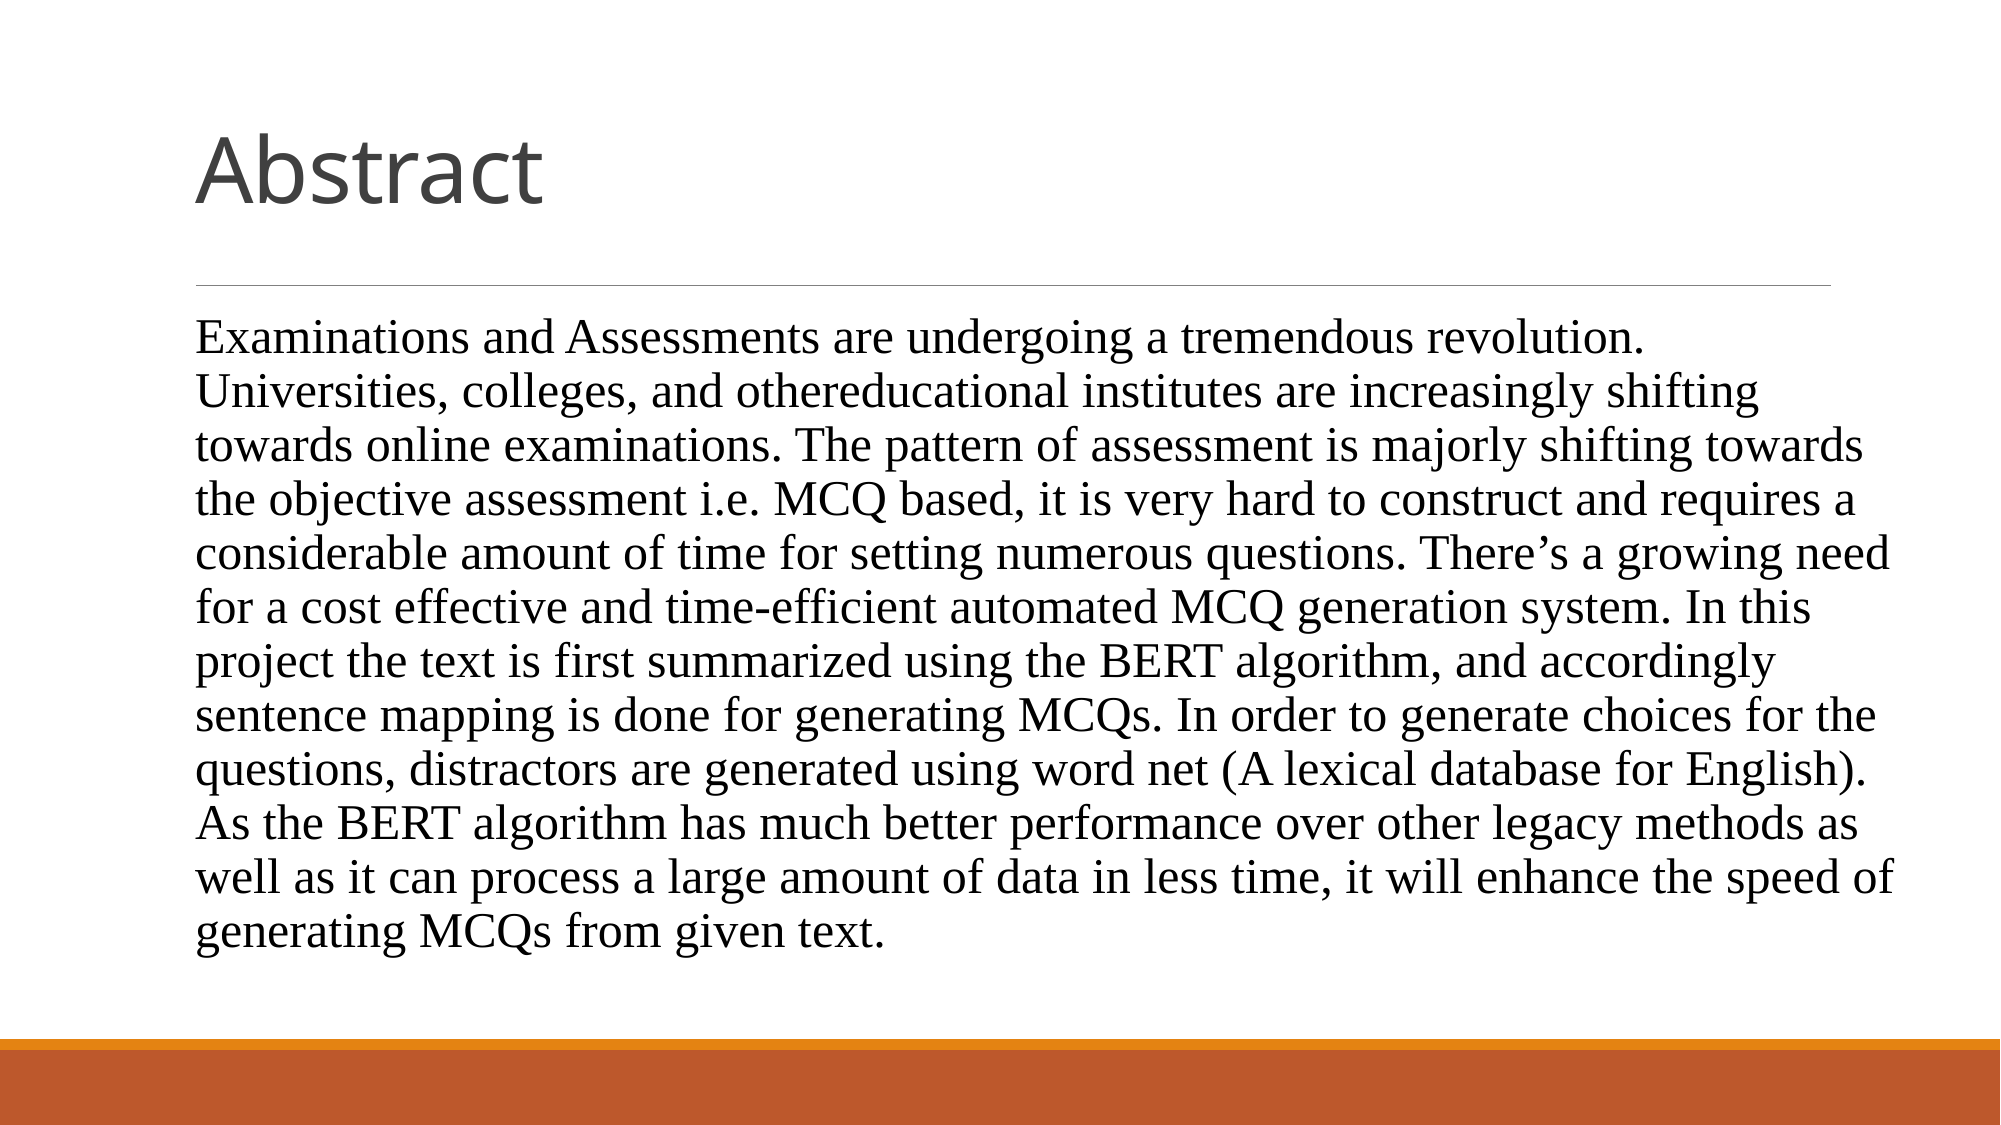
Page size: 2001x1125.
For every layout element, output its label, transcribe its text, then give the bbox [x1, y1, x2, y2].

list Examinations and Assessments are undergoing a tremendous revolution. Universities, colleges, and othereducational institutes are increasingly shifting towards online examinations. The pattern of assessment is majorly shifting towards the objective assessment i.e. MCQ based, it is very hard to construct and requires a considerable amount of time for setting numerous questions. There’s a growing need for a cost effective and time-efficient automated MCQ generation system. In this project the text is first summarized using the BERT algorithm, and accordingly sentence mapping is done for generating MCQs. In order to generate choices for the questions, distractors are generated using word net (A lexical database for English). As the BERT algorithm has much better performance over other legacy methods as well as it can process a large amount of data in less time, it will enhance the speed of generating MCQs from given text. [180, 302, 1901, 963]
title Abstract [180, 71, 1830, 230]
